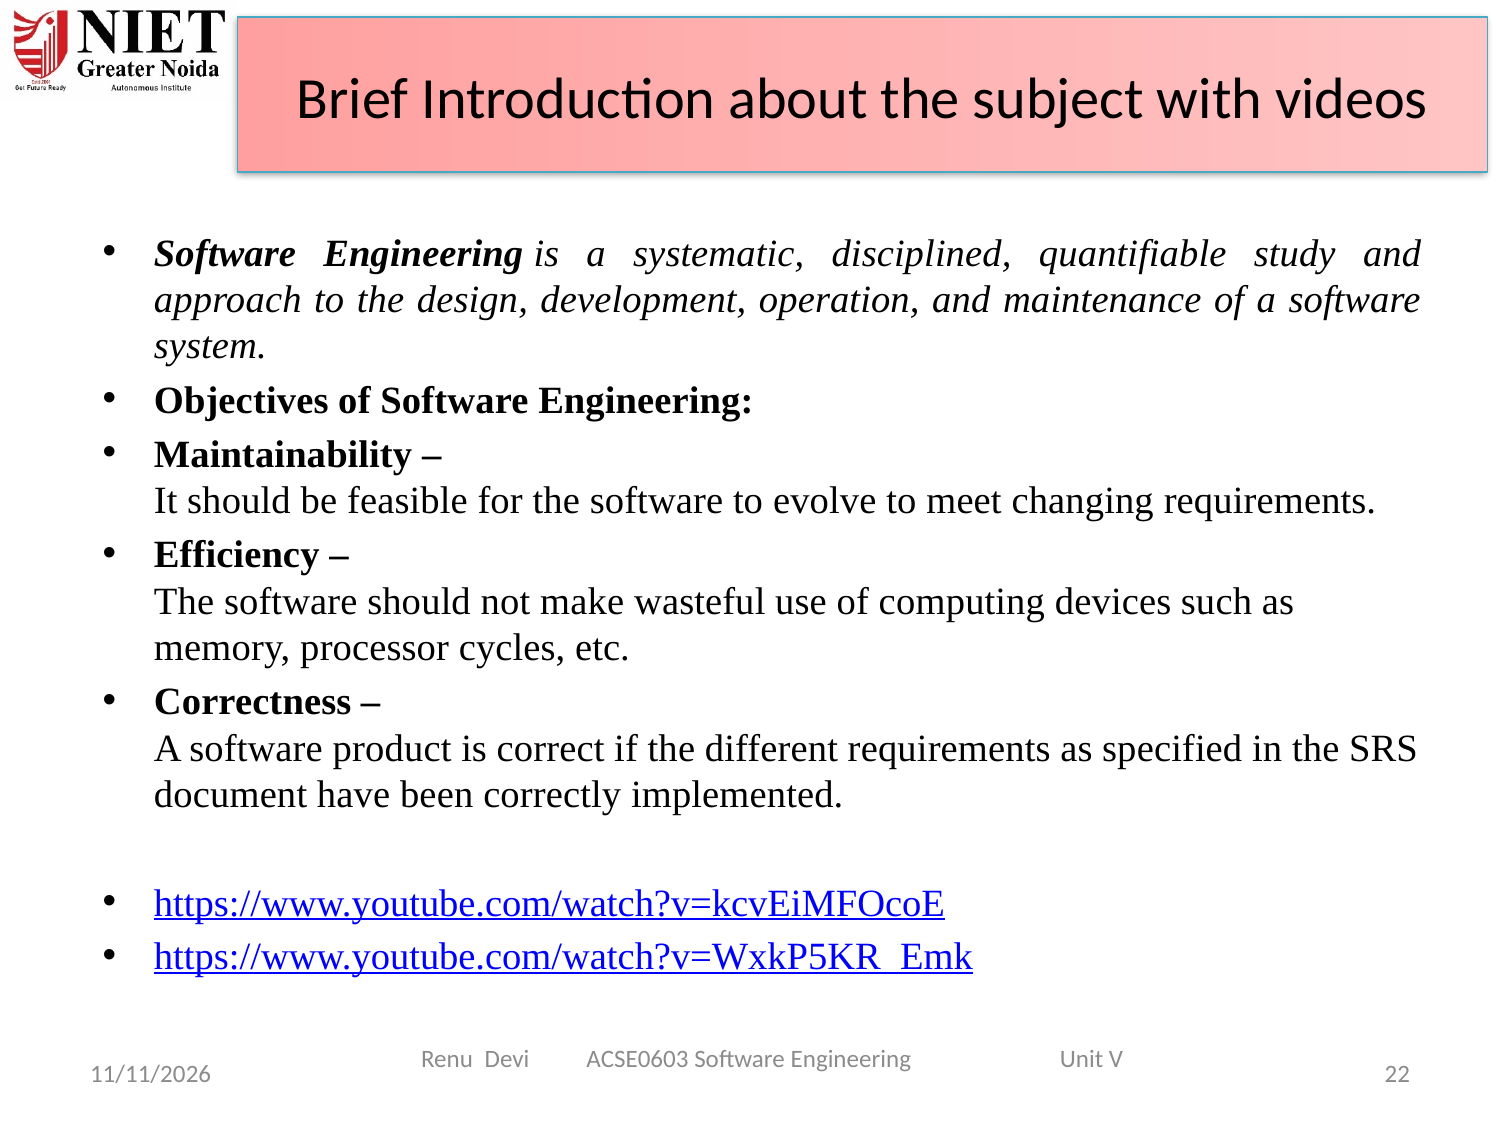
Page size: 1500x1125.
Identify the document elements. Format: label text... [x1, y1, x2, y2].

text_box Brief Introduction about the subject with videos [237, 16, 1488, 173]
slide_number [75, 1042, 425, 1103]
list Software Engineering is a systematic, disciplined, quantifiable study and approach to the design, development, operation, and maintenance of a software system. Objectives of Software Engineering: Maintainability – It should be feasible for the software to evolve to meet changing requirements. Efficiency – The software should not make wasteful use of computing devices such as memory, processor cycles, etc. Correctness – A software product is correct if the different requirements as specified in the SRS document have been correctly implemented. https://www.youtube.com/watch?v=kcvEiMFOcoE https://www.youtube.com/watch?v=WxkP5KR_Emk [87, 219, 1438, 988]
slide_number 22 [1074, 1042, 1425, 1103]
picture [0, 0, 238, 102]
footer Renu Devi ACSE0603 Software Engineering Unit V [375, 1027, 1200, 1088]
